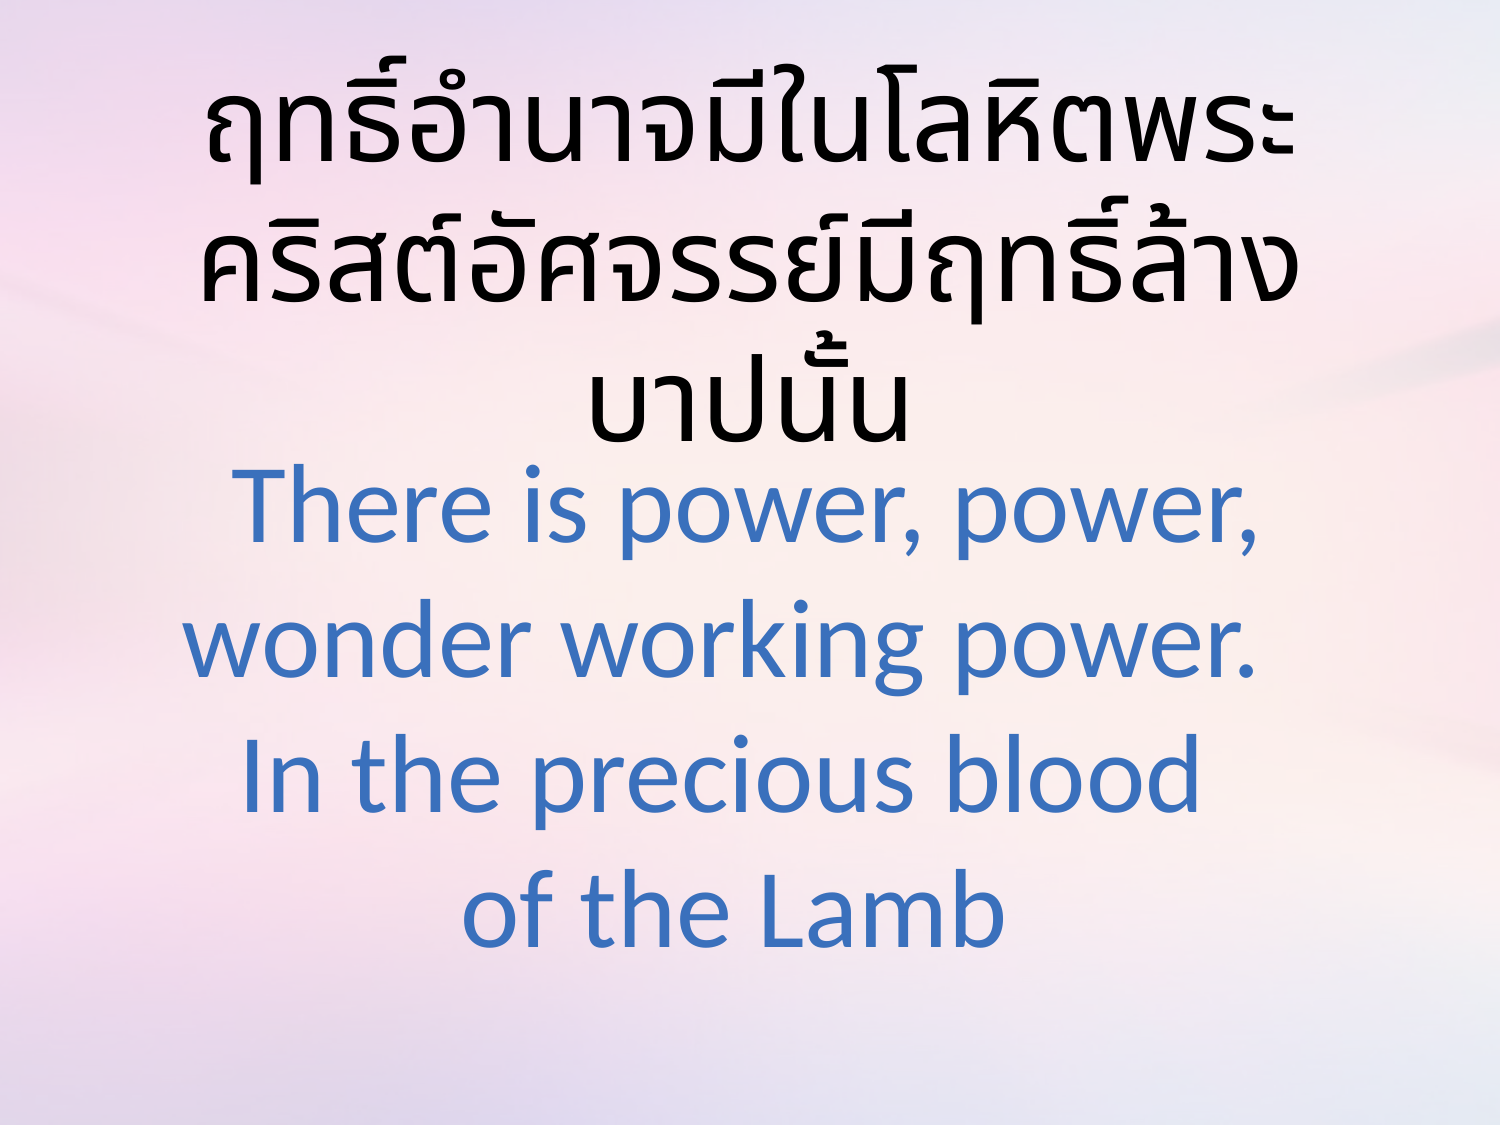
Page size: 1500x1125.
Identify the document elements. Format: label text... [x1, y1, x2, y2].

text_box There is power, power, wonder working power. In the precious blood of the Lamb [97, 423, 1372, 978]
text_box ฤทธิ์อำนาจมีในโลหิตพระคริสต์อัศจรรย์มีฤทธิ์ล้างบาปนั้น [112, 37, 1388, 473]
